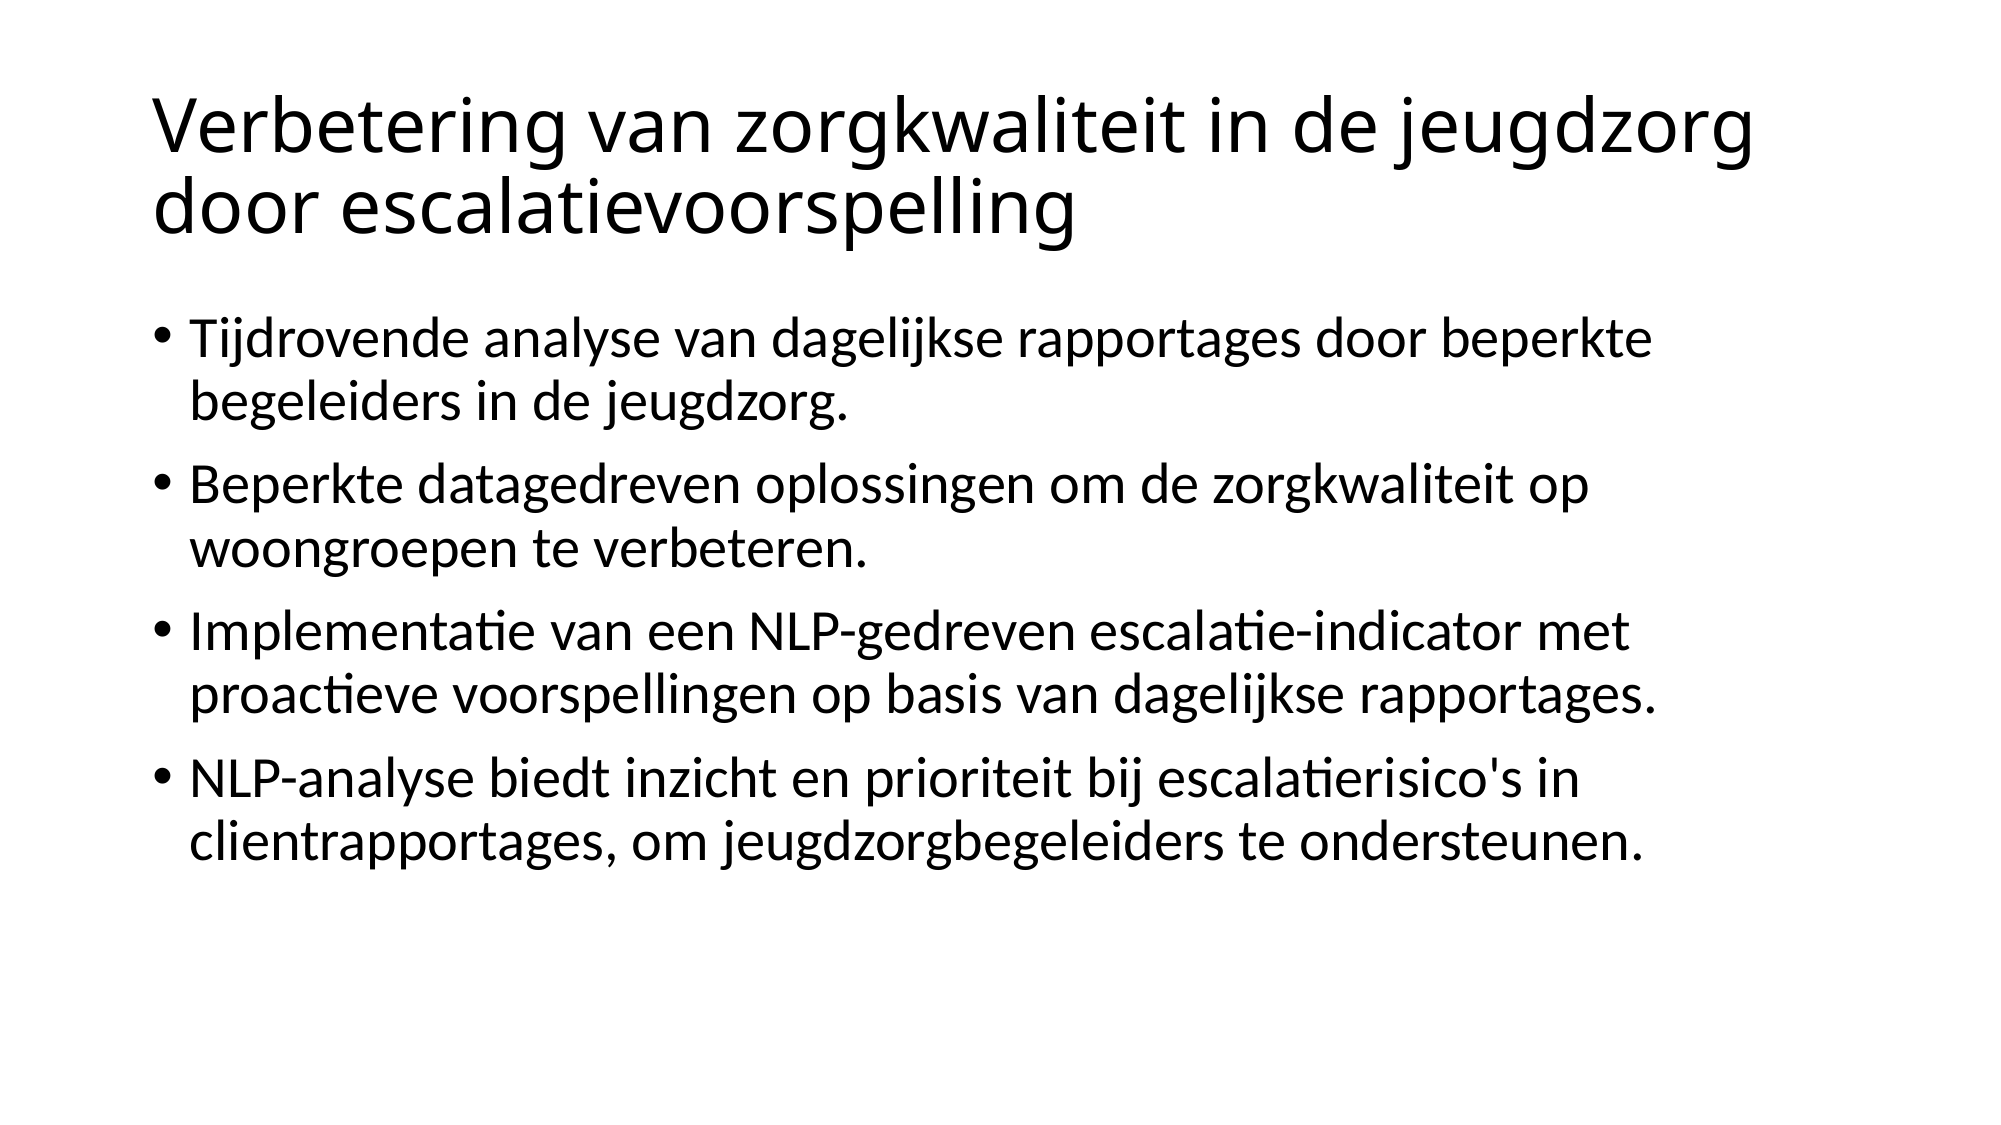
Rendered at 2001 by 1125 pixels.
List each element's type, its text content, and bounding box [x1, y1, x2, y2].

list Tijdrovende analyse van dagelijkse rapportages door beperkte begeleiders in de jeugdzorg. Beperkte datagedreven oplossingen om de zorgkwaliteit op woongroepen te verbeteren. Implementatie van een NLP-gedreven escalatie-indicator met proactieve voorspellingen op basis van dagelijkse rapportages. NLP-analyse biedt inzicht en prioriteit bij escalatierisico's in clientrapportages, om jeugdzorgbegeleiders te ondersteunen. [137, 299, 1863, 1014]
title Verbetering van zorgkwaliteit in de jeugdzorg door escalatievoorspelling [137, 59, 1863, 278]
